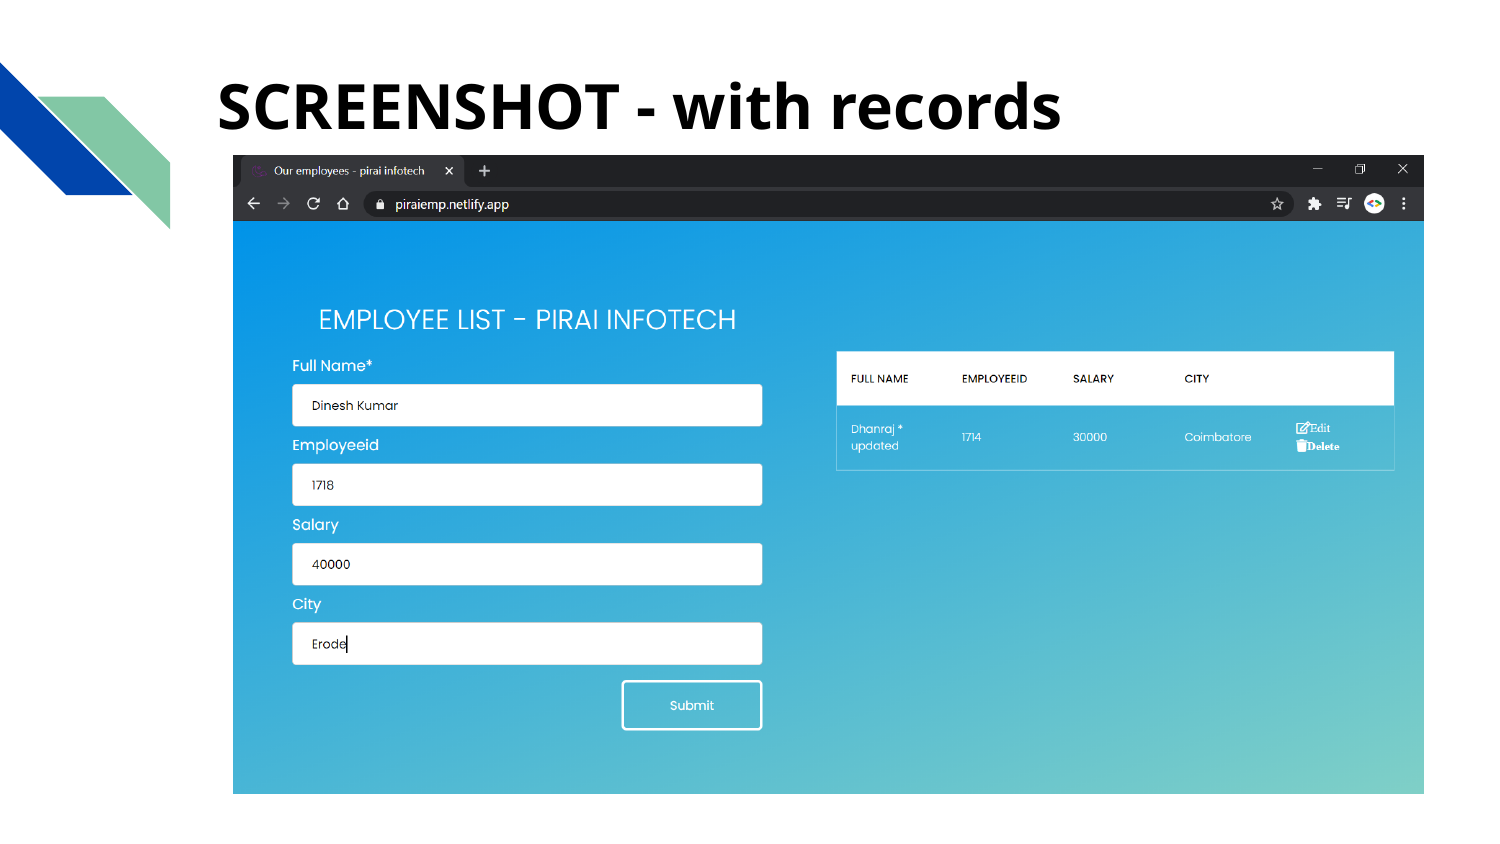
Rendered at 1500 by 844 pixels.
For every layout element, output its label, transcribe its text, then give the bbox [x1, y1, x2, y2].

title SCREENSHOT - with records [202, 52, 1455, 156]
picture [320, 310, 331, 328]
picture [232, 155, 1425, 794]
picture [335, 310, 339, 328]
